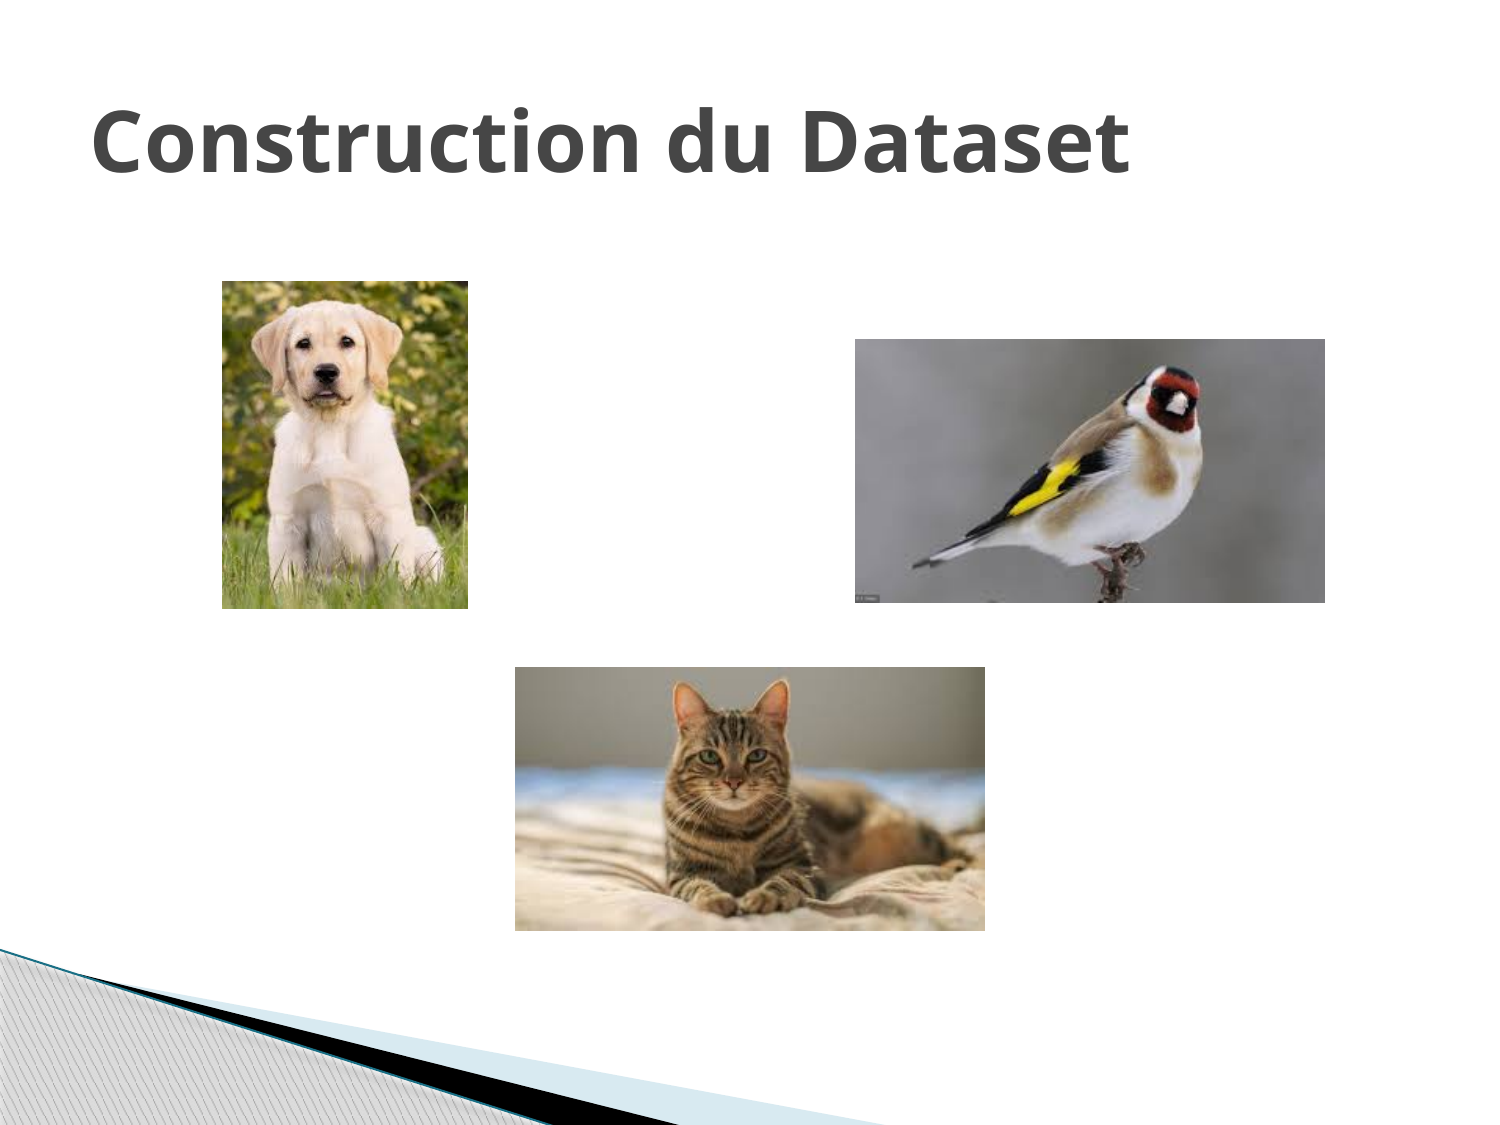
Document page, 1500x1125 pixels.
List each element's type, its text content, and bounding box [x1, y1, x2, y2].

picture [855, 339, 1325, 603]
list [222, 280, 469, 609]
picture [515, 667, 985, 931]
title Construction du Dataset [75, 45, 1425, 233]
